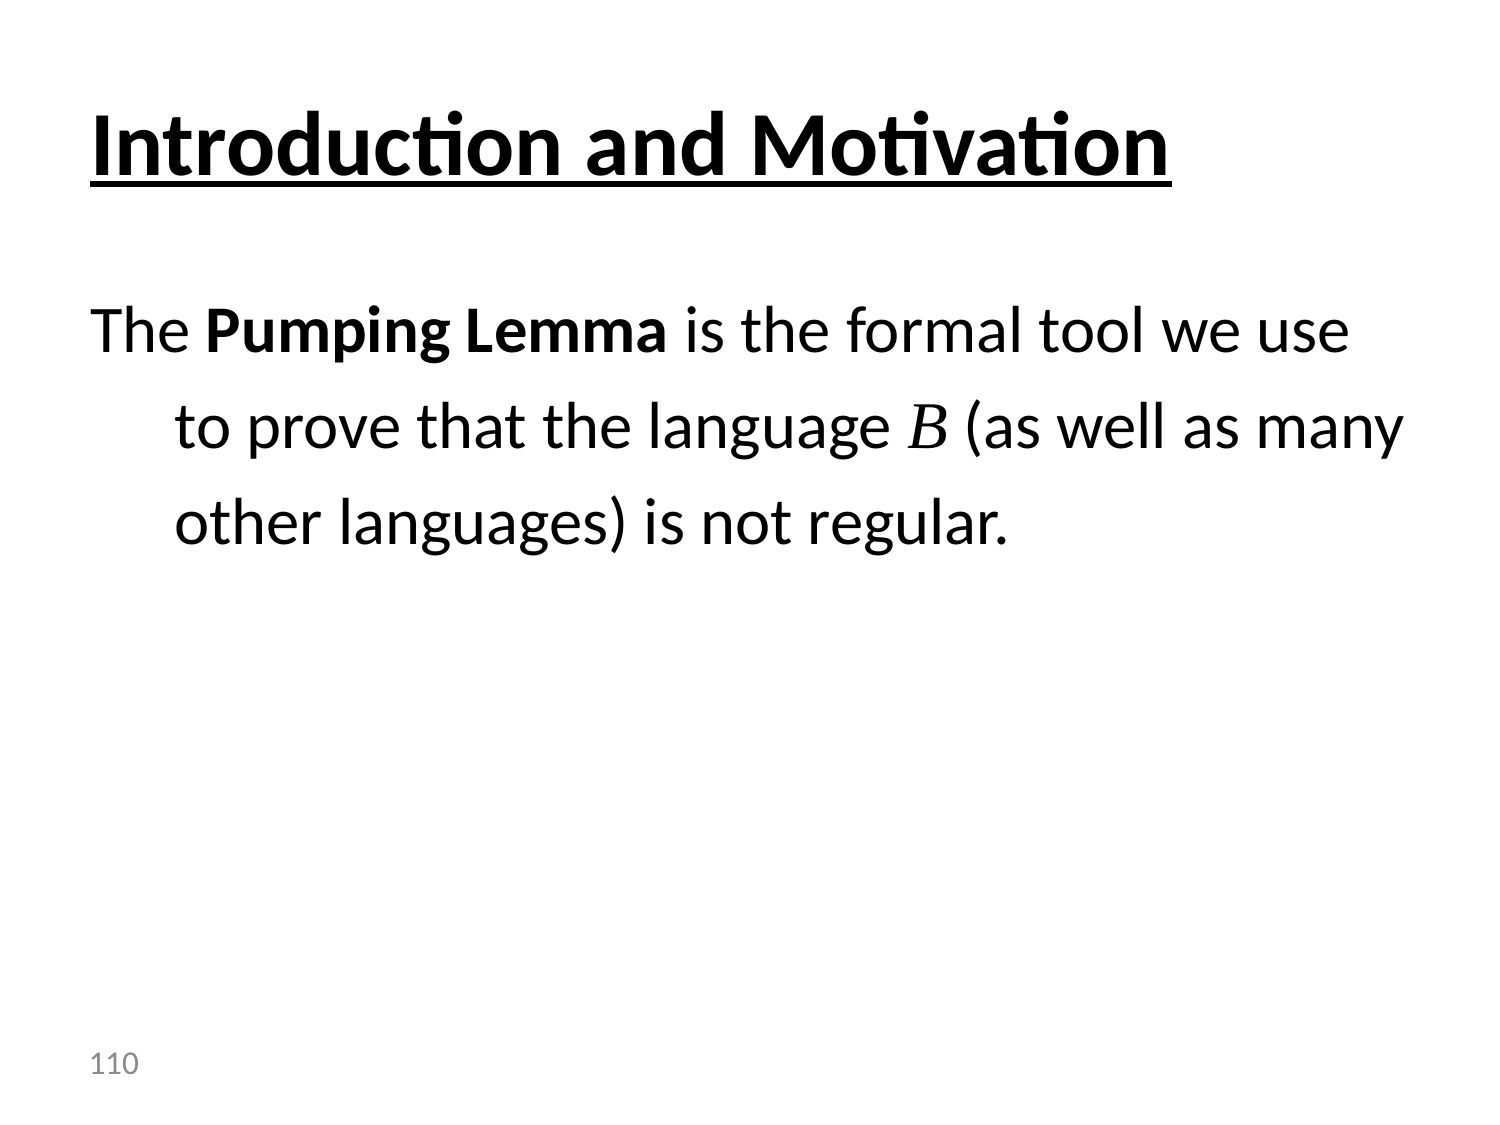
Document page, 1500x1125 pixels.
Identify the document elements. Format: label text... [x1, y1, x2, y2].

list The Pumping Lemma is the formal tool we use to prove that the language B (as well as many other languages) is not regular. [75, 262, 1425, 1005]
slide_number 110 [58, 1031, 409, 1092]
title Introduction and Motivation [75, 45, 1425, 233]
